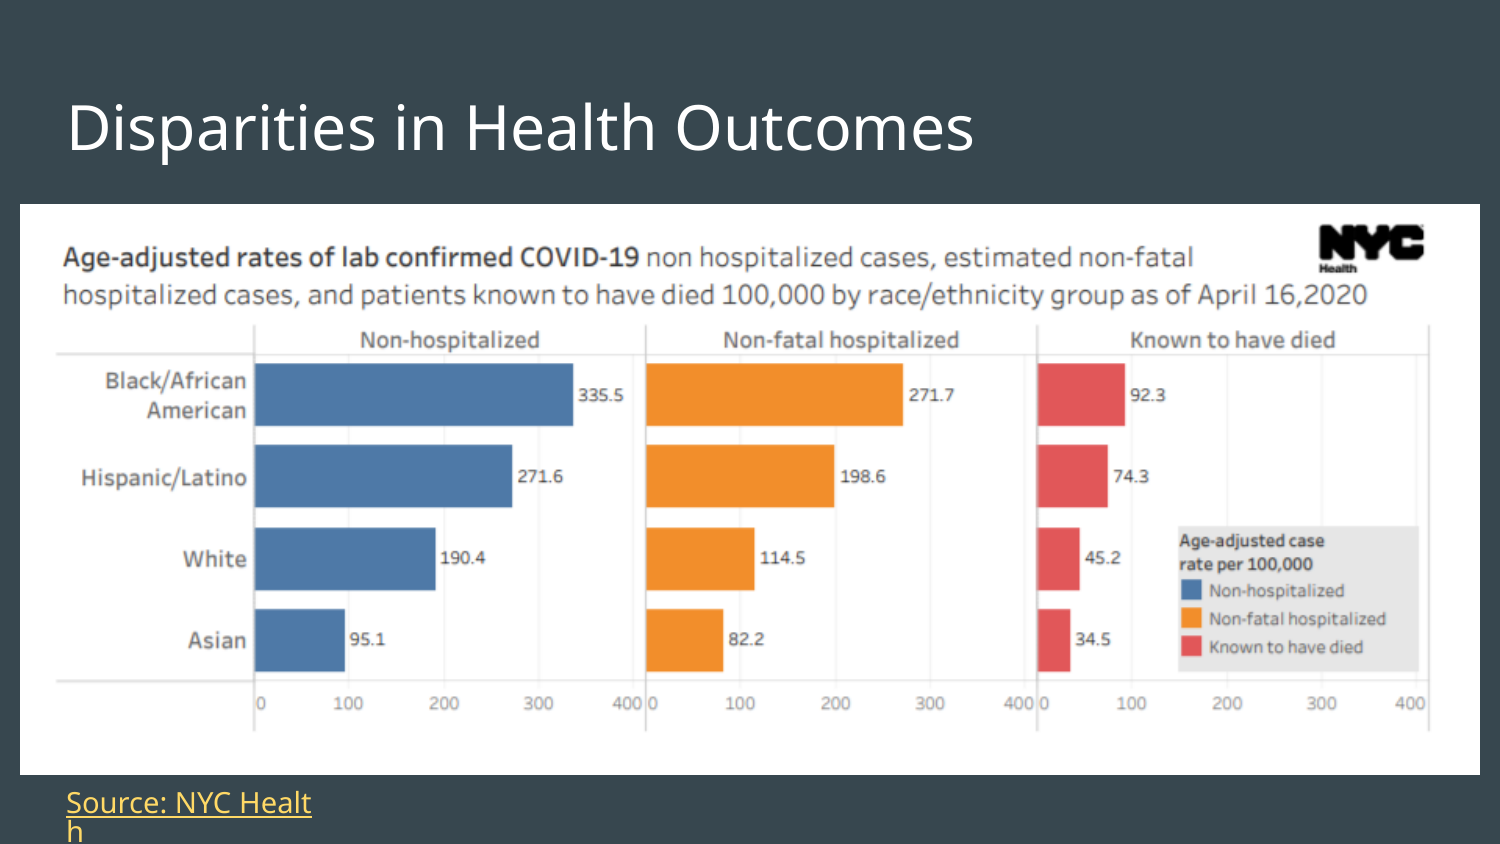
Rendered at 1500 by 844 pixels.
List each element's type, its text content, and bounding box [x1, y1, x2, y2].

text_box Source: NYC Health [51, 783, 344, 844]
picture [19, 204, 1480, 775]
title Disparities in Health Outcomes [51, 72, 1449, 167]
